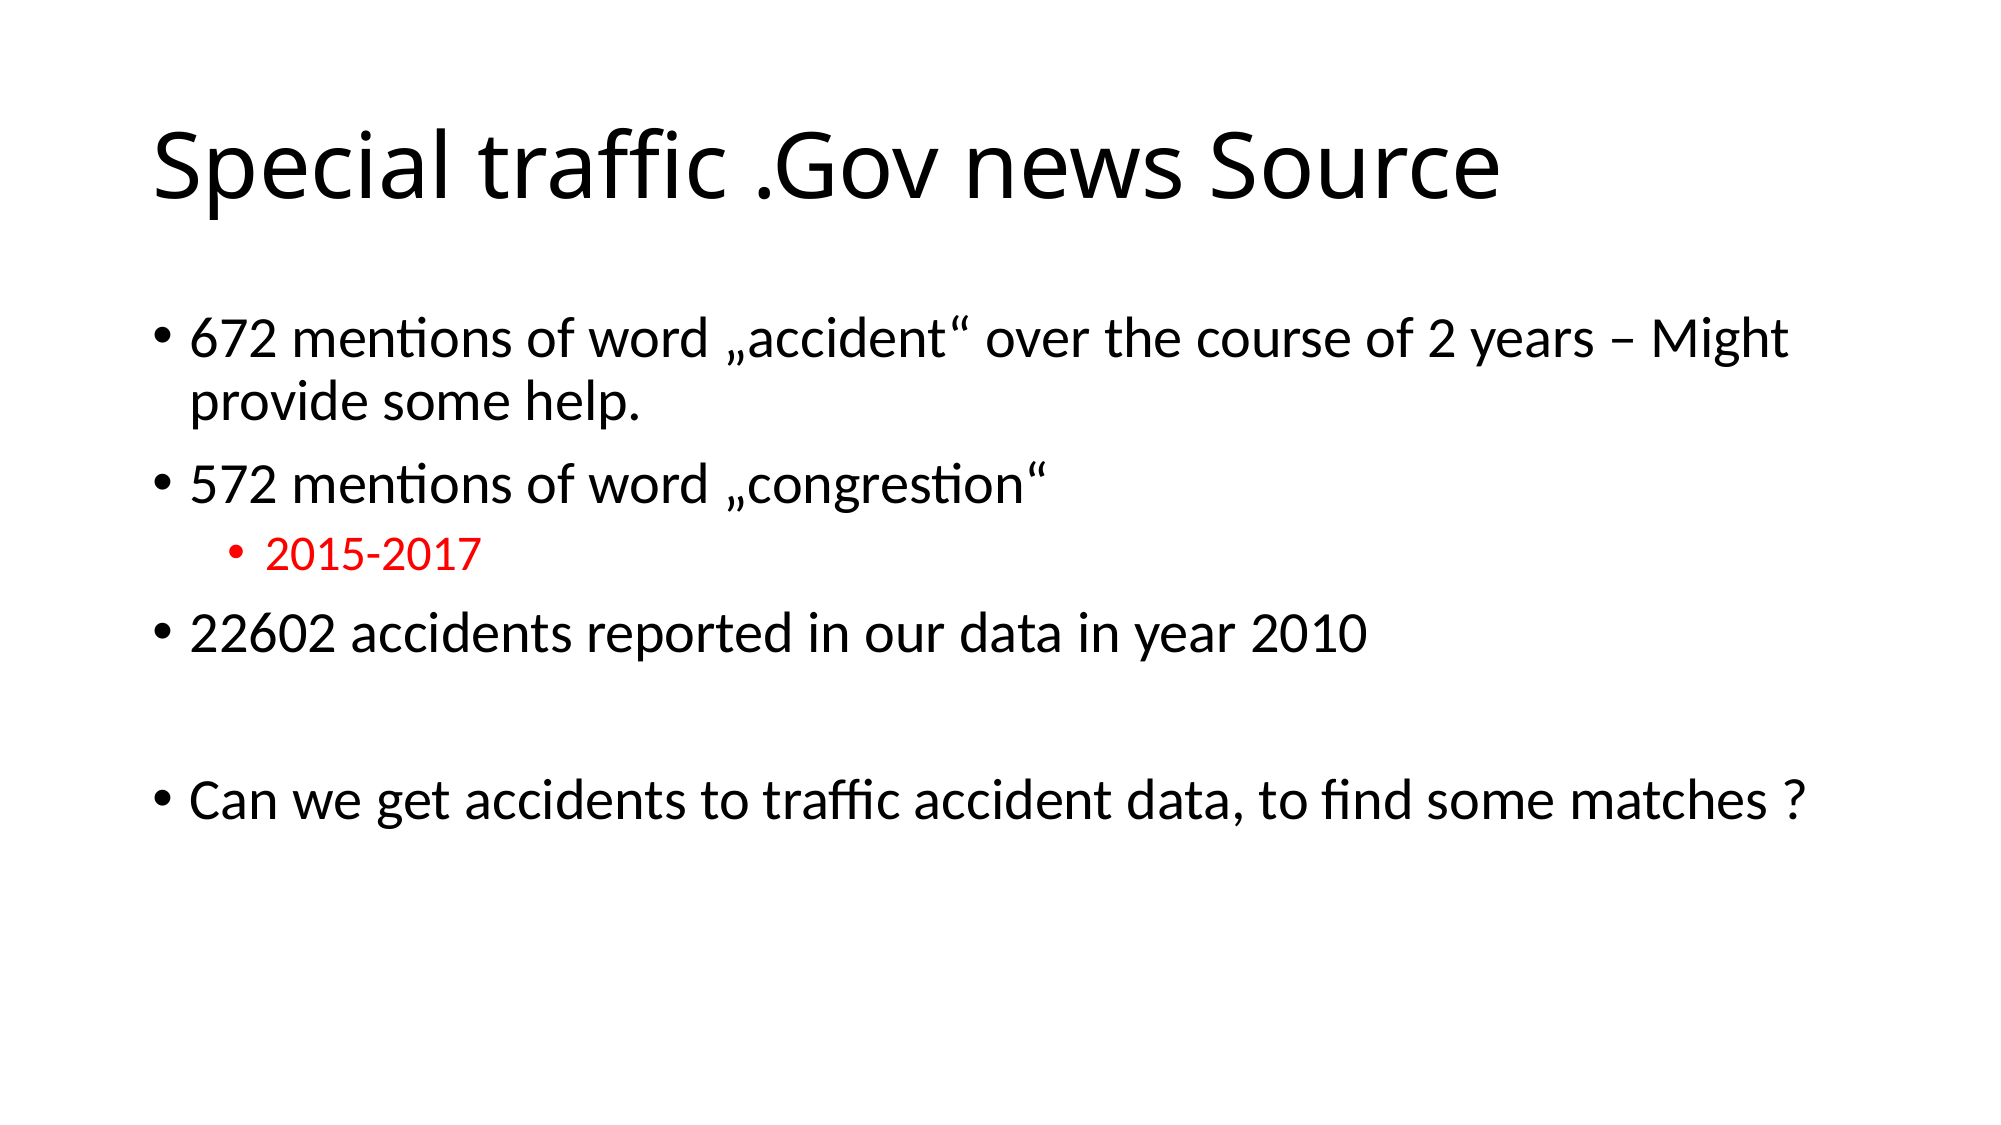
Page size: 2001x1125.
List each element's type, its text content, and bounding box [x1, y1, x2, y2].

list 672 mentions of word „accident“ over the course of 2 years – Might provide some help. 572 mentions of word „congrestion“ 2015-2017 22602 accidents reported in our data in year 2010 Can we get accidents to traffic accident data, to find some matches ? [137, 299, 1863, 1014]
title Special traffic .Gov news Source [137, 59, 1863, 278]
